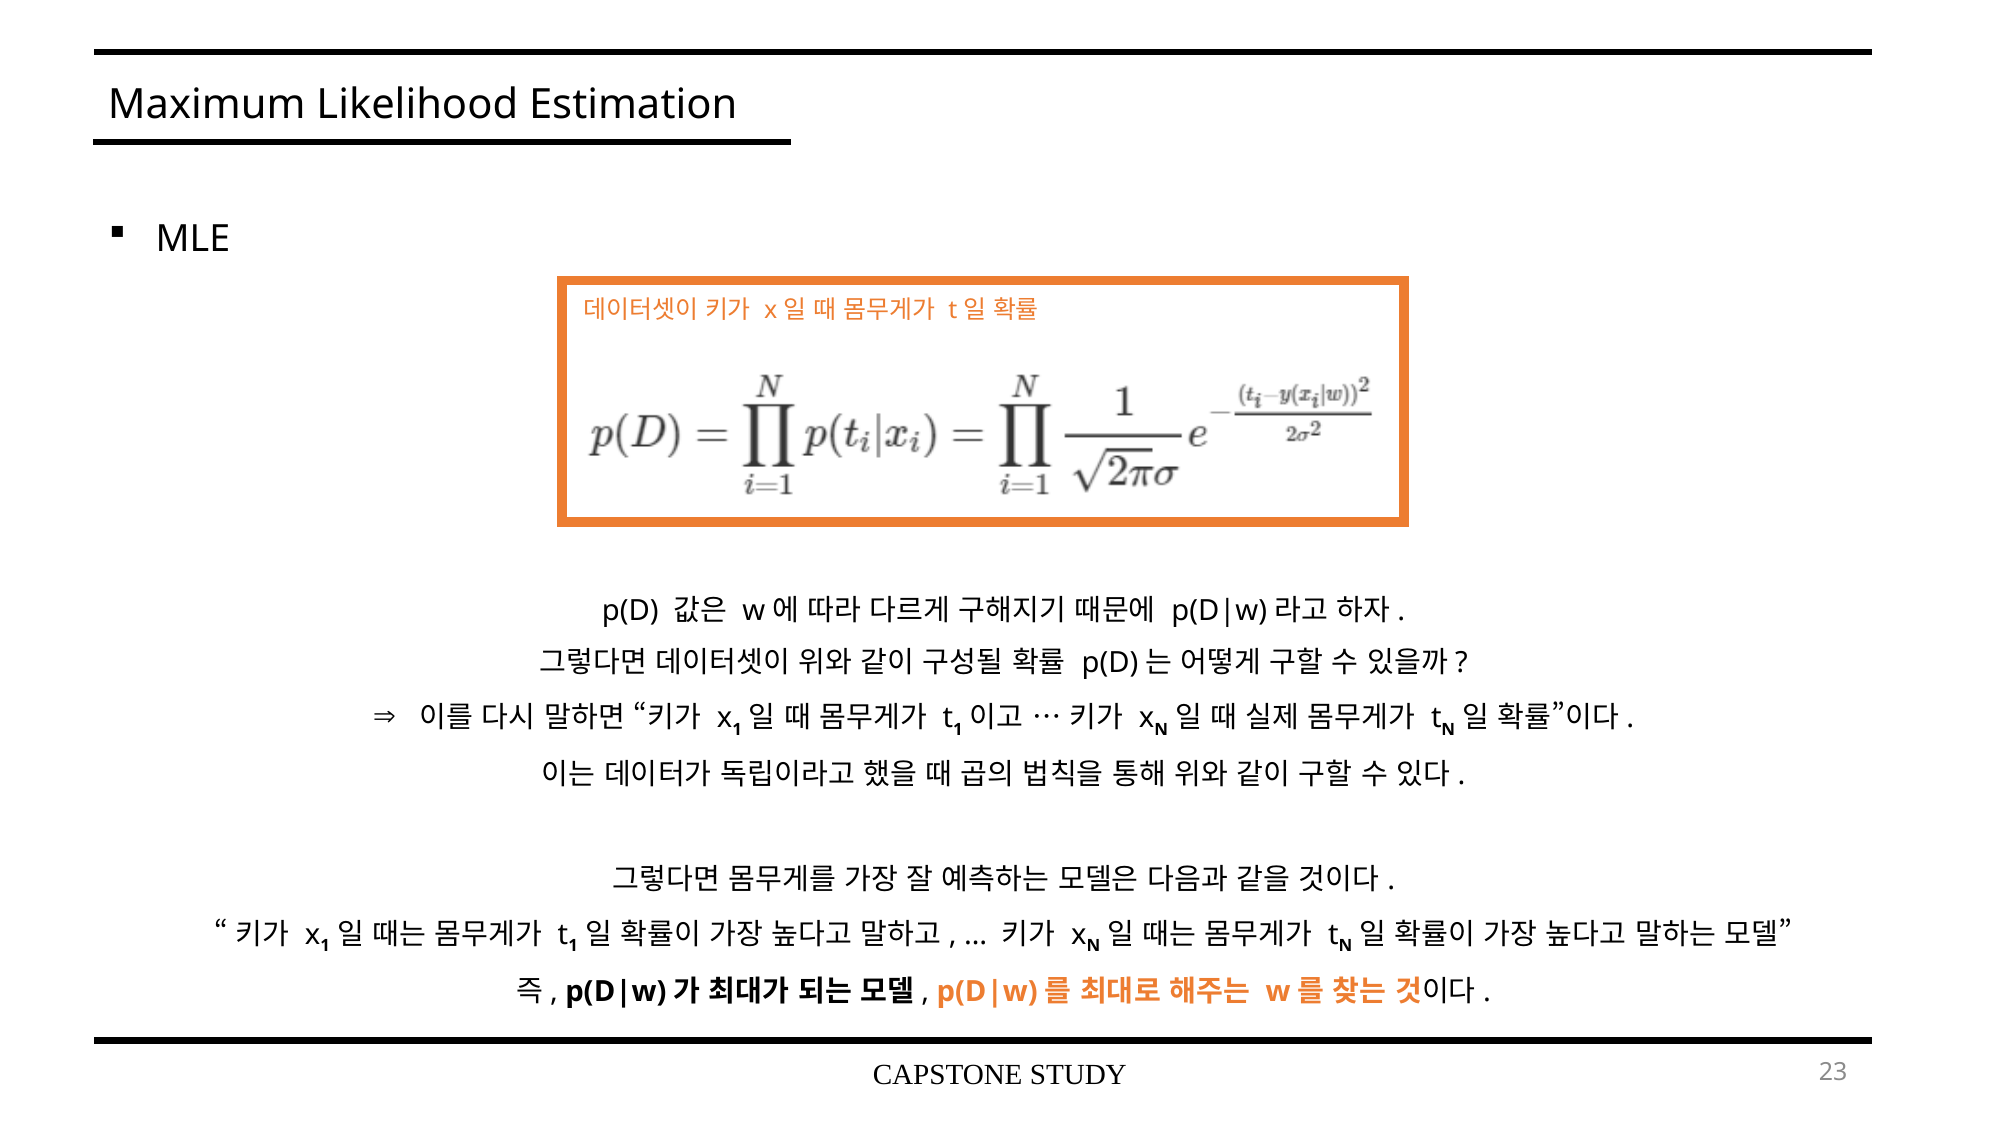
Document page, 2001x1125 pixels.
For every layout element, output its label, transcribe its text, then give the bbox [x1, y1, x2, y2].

text_box Maximum Likelihood Estimation [93, 69, 1594, 135]
text_box MLE p(D) 값은 w에 따라 다르게 구해지기 때문에 p(D|w)라고 하자. 그렇다면 데이터셋이 위와 같이 구성될 확률 p(D)는 어떻게 구할 수 있을까? 이를 다시 말하면 “키가 x1일 때 몸무게가 t1이고 … 키가 xN일 때 실제 몸무게가 tN일 확률”이다. 이는 데이터가 독립이라고 했을 때 곱의 법칙을 통해 위와 같이 구할 수 있다. 그렇다면 몸무게를 가장 잘 예측하는 모델은 다음과 같을 것이다. “키가 x1일 때는 몸무게가 t1일 확률이 가장 높다고 말하고, … 키가 xN일 때는 몸무게가 tN일 확률이 가장 높다고 말하는 모델” 즉, p(D|w)가 최대가 되는 모델, p(D|w)를 최대로 해주는 w를 찾는 것이다. [94, 184, 1914, 1015]
text_box [561, 279, 1405, 346]
text_box 데이터셋이 키가 x일 때 몸무게가 t일 확률 [568, 286, 1137, 331]
footer CAPSTONE STUDY [662, 1042, 1338, 1103]
picture [561, 346, 1405, 522]
slide_number 23 [1412, 1042, 1863, 1103]
